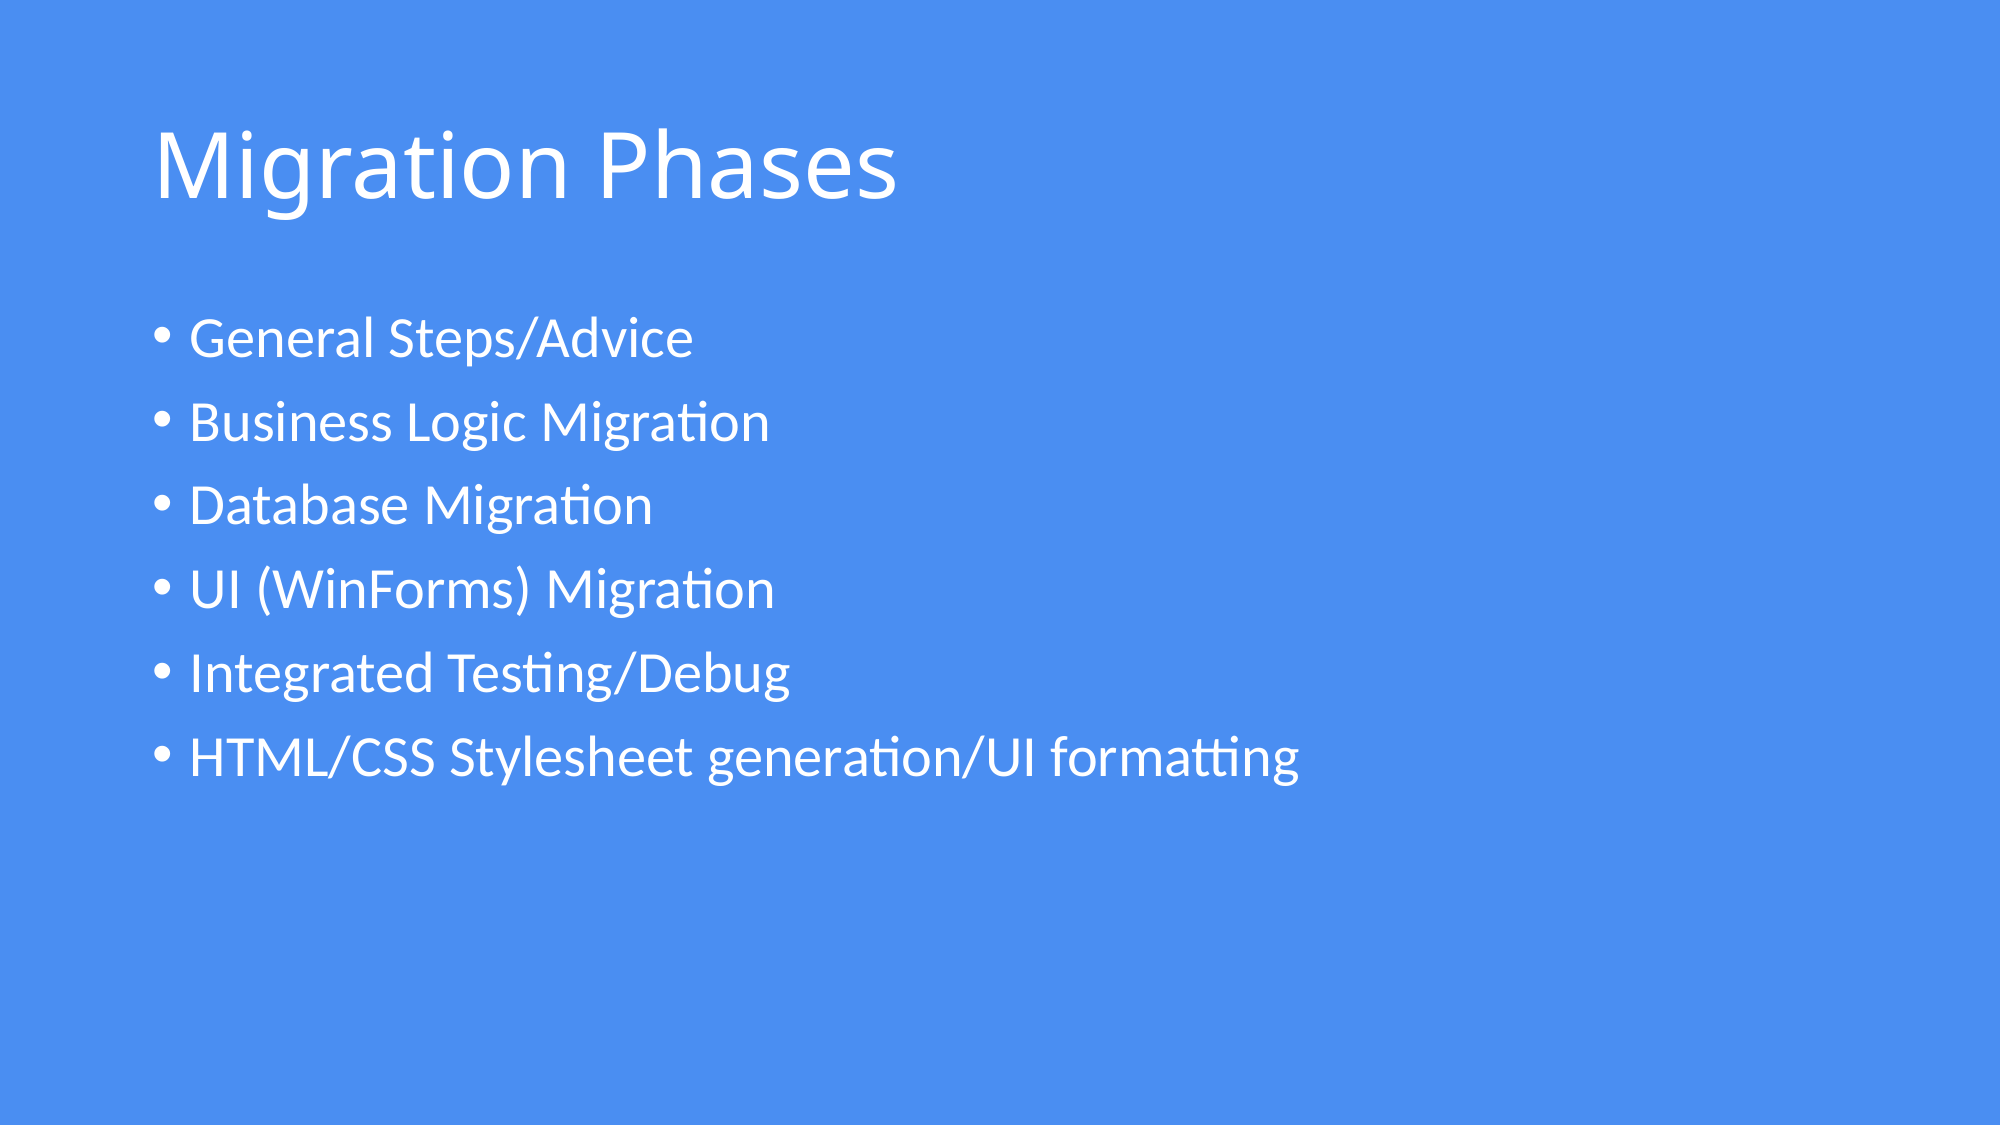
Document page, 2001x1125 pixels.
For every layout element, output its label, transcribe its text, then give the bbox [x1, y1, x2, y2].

title Migration Phases [137, 59, 1863, 278]
list General Steps/Advice Business Logic Migration Database Migration UI (WinForms) Migration Integrated Testing/Debug HTML/CSS Stylesheet generation/UI formatting [137, 299, 1863, 1014]
